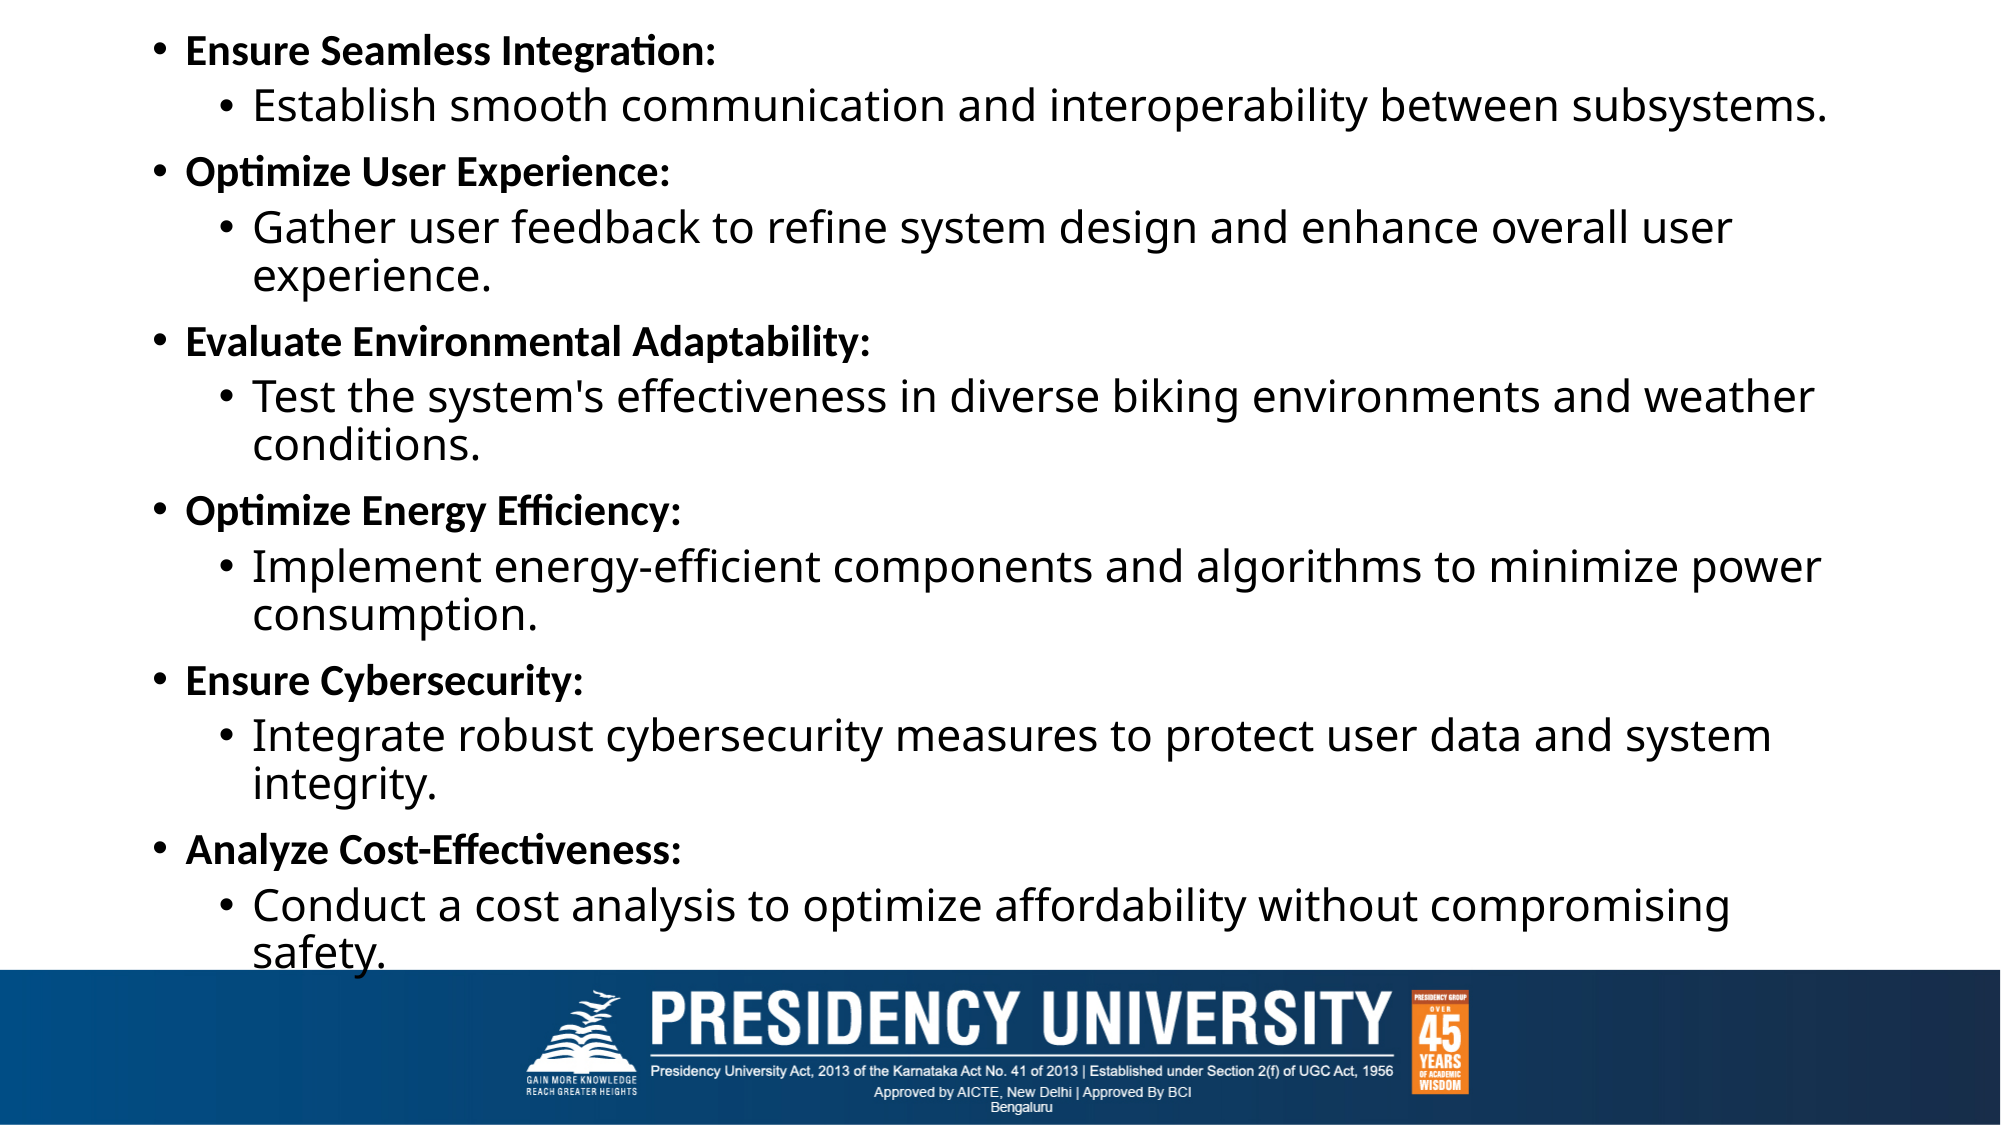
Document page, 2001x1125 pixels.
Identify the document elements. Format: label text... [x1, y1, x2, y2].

picture [0, 0, 2001, 1125]
list Ensure Seamless Integration: Establish smooth communication and interoperability between subsystems. Optimize User Experience: Gather user feedback to refine system design and enhance overall user experience. Evaluate Environmental Adaptability: Test the system's effectiveness in diverse biking environments and weather conditions. Optimize Energy Efficiency: Implement energy-efficient components and algorithms to minimize power consumption. Ensure Cybersecurity: Integrate robust cybersecurity measures to protect user data and system integrity. Analyze Cost-Effectiveness: Conduct a cost analysis to optimize affordability without compromising safety. [137, 19, 1863, 1014]
